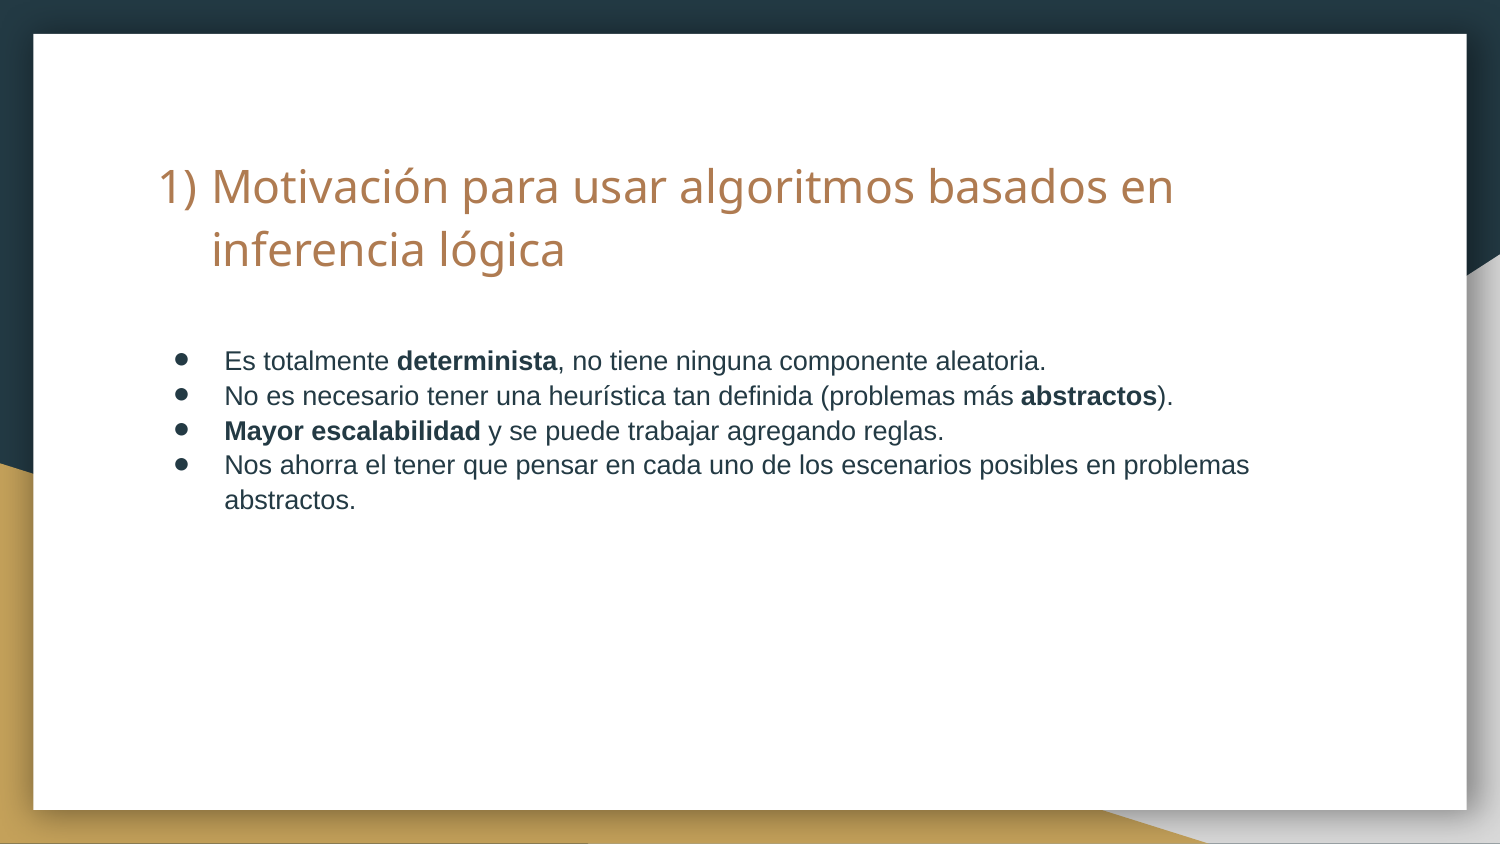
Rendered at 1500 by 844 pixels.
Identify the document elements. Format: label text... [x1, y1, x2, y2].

title Motivación para usar algoritmos basados en inferencia lógica [134, 138, 1366, 296]
list Es totalmente determinista, no tiene ninguna componente aleatoria. No es necesario tener una heurística tan definida (problemas más abstractos). Mayor escalabilidad y se puede trabajar agregando reglas. Nos ahorra el tener que pensar en cada uno de los escenarios posibles en problemas abstractos. [134, 326, 1280, 729]
